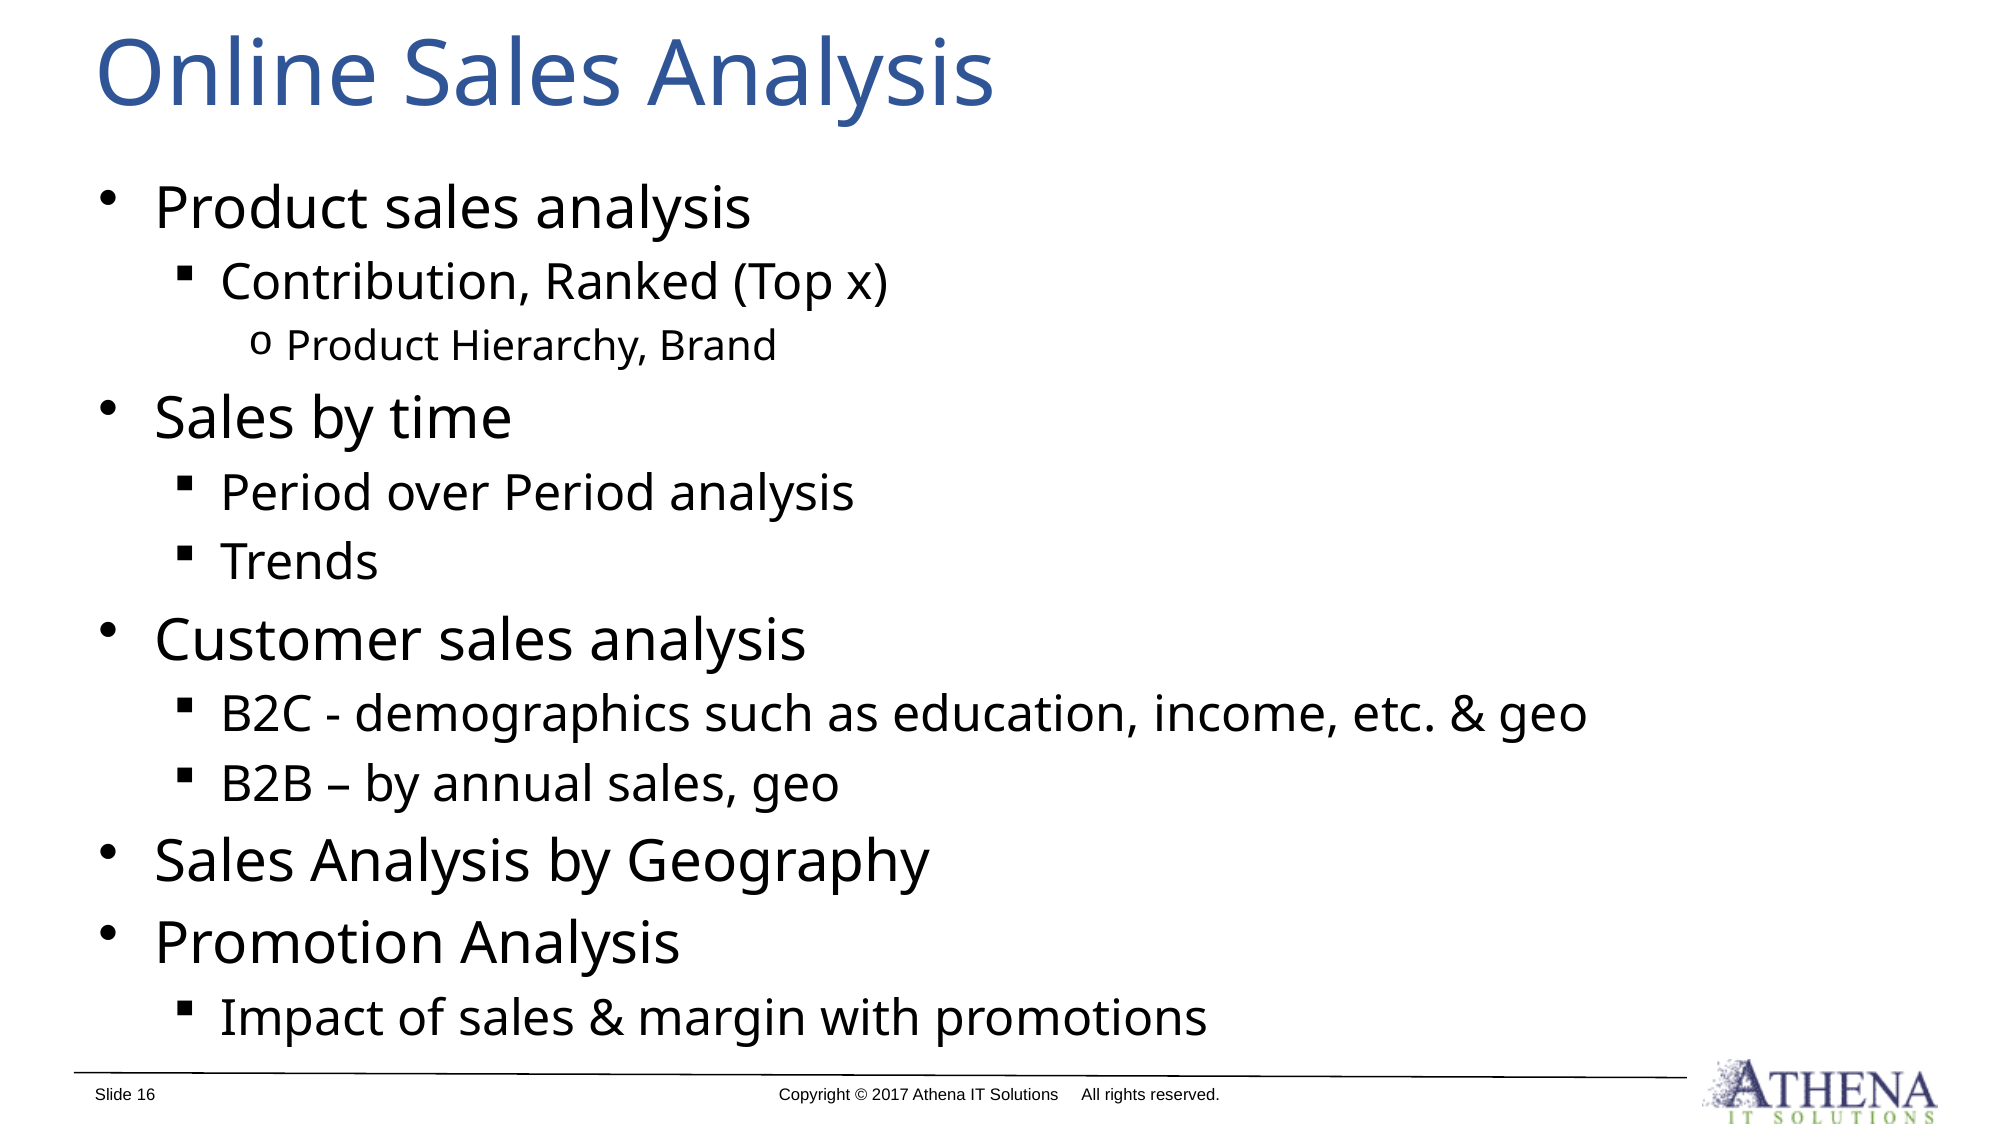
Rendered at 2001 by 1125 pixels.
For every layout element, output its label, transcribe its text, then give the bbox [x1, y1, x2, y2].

list Product sales analysis Contribution, Ranked (Top x) Product Hierarchy, Brand Sales by time Period over Period analysis Trends Customer sales analysis B2C - demographics such as education, income, etc. & geo B2B – by annual sales, geo Sales Analysis by Geography Promotion Analysis Impact of sales & margin with promotions [83, 162, 1938, 1050]
picture [1702, 1059, 1938, 1124]
title Online Sales Analysis [79, 11, 1938, 126]
footer Copyright © 2017 Athena IT Solutions All rights reserved. [662, 1077, 1338, 1110]
slide_number Slide 16 [79, 1077, 336, 1110]
